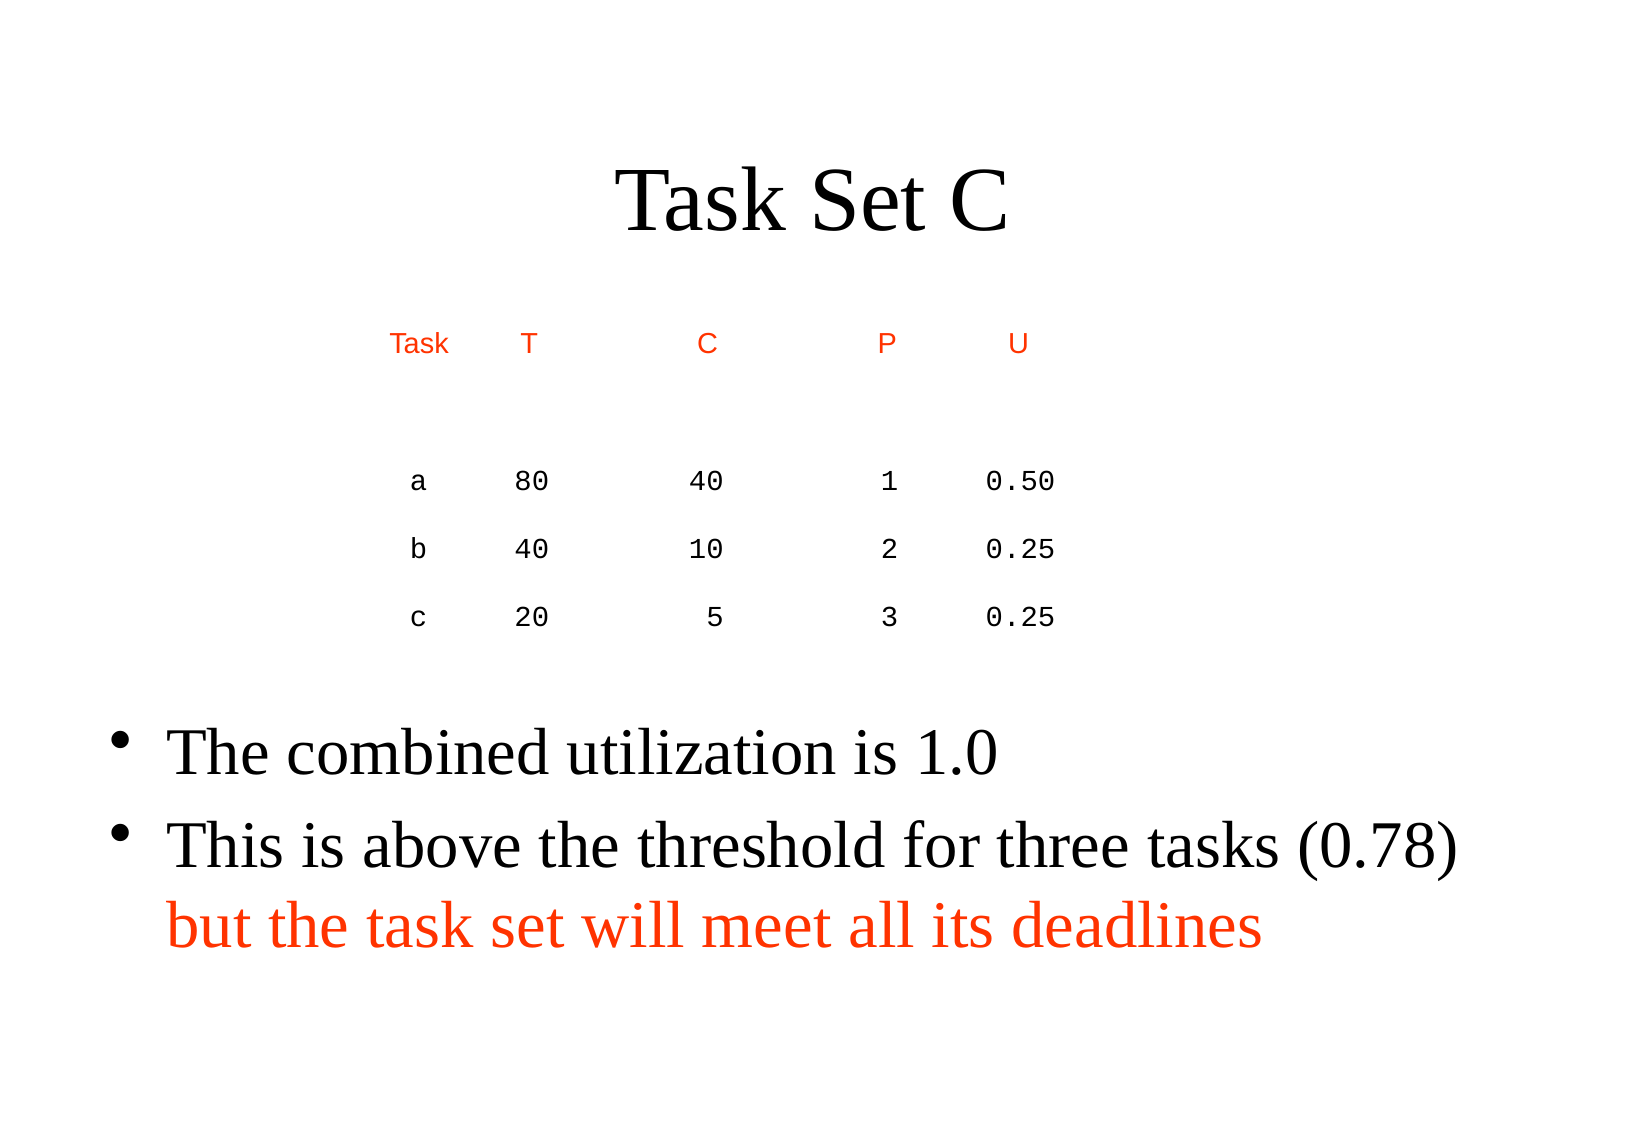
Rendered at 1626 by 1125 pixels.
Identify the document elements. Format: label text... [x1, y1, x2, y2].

text_box Task T C P U a 80 40 1 0.50 b 40 10 2 0.25 c 20 5 3 0.25 [342, 288, 1090, 699]
list The combined utilization is 1.0 This is above the threshold for three tasks (0.78) but the task set will meet all its deadlines [94, 699, 1544, 1026]
title Task Set C [121, 99, 1504, 288]
